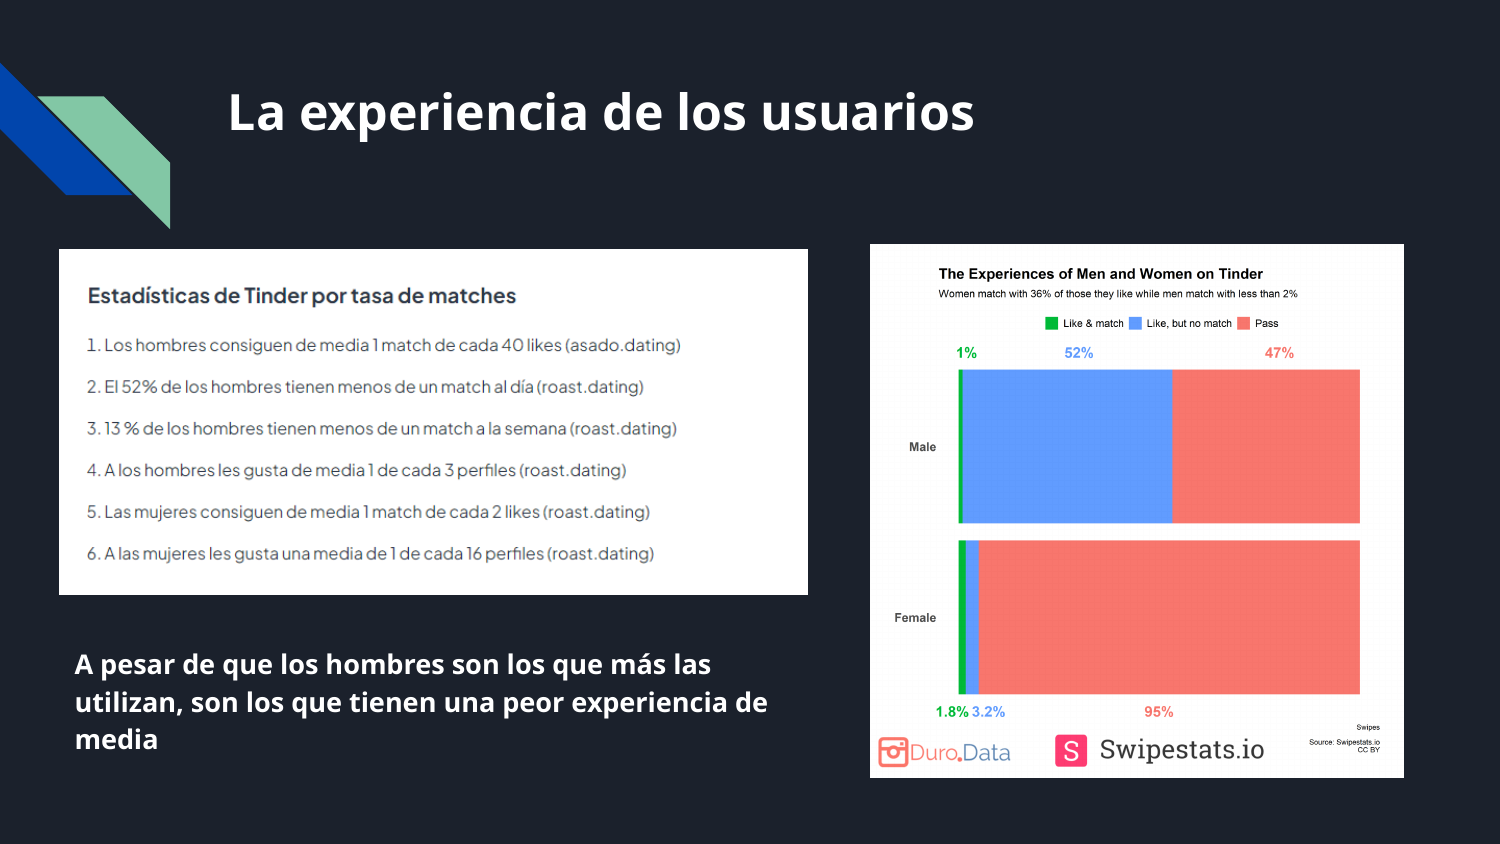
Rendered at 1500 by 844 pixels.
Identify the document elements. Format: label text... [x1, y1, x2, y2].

title La experiencia de los usuarios [212, 65, 1368, 216]
list A pesar de que los hombres son los que más las utilizan, son los que tienen una peor experiencia de media [59, 627, 808, 778]
picture [869, 243, 1405, 779]
picture [59, 248, 809, 595]
